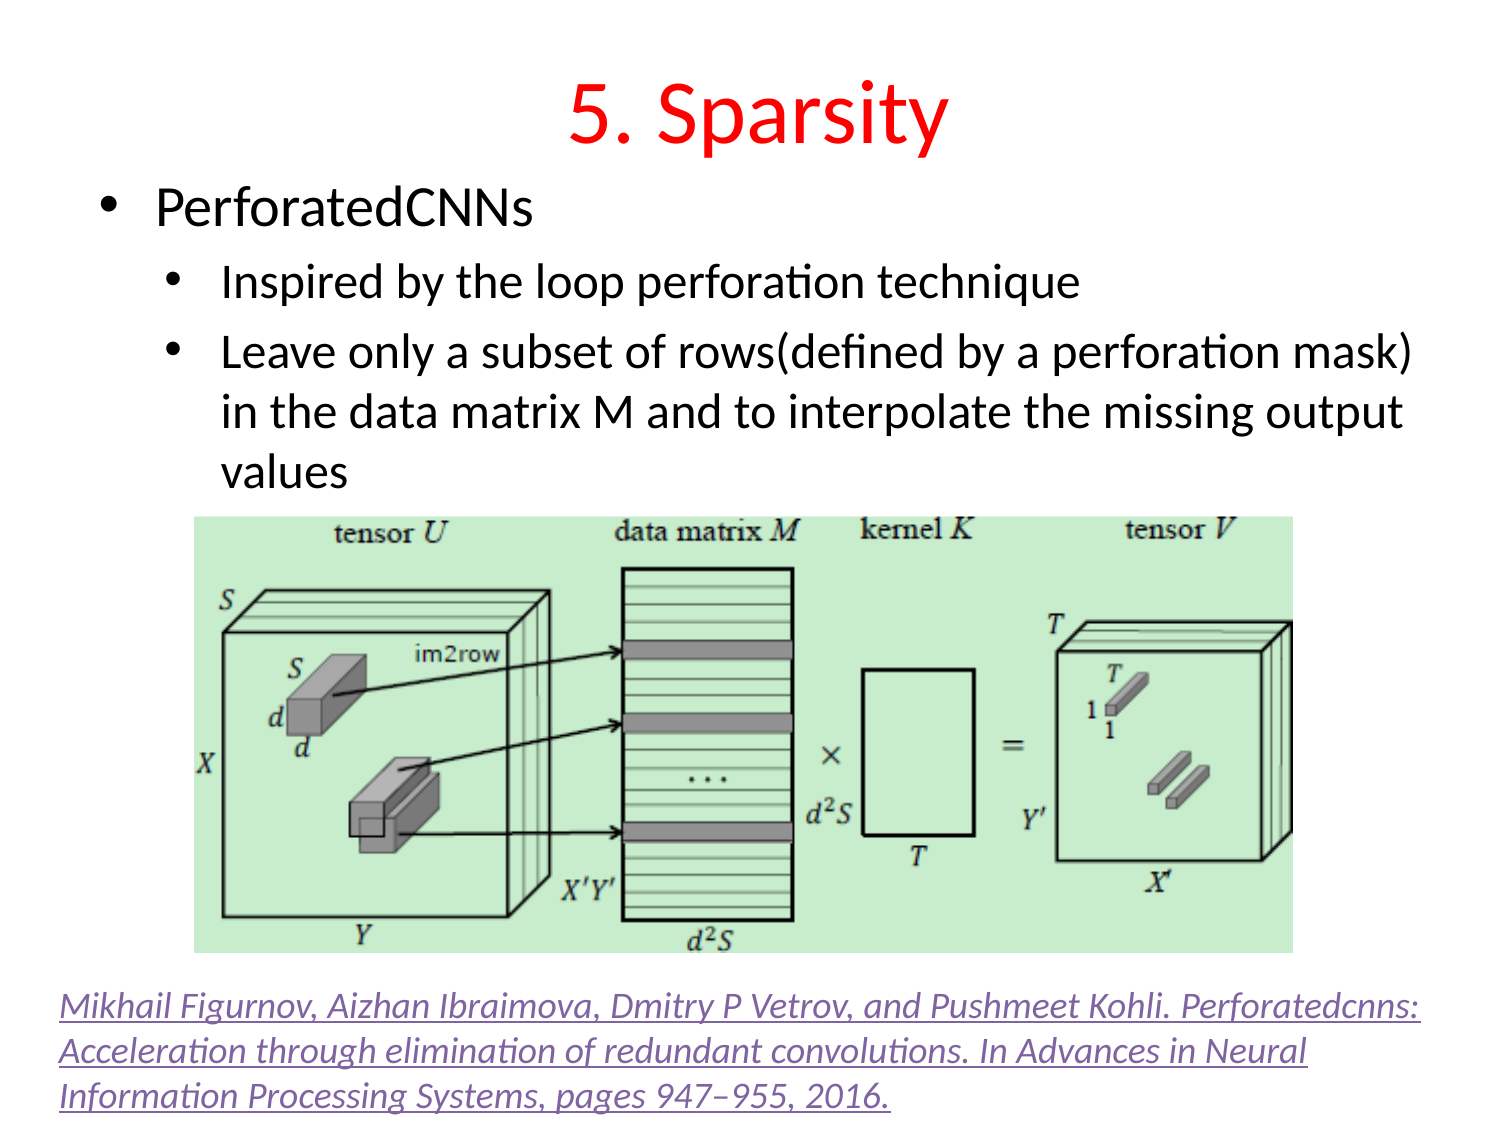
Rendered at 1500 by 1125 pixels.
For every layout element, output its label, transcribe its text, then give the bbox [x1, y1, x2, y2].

picture [194, 514, 1293, 953]
title 5. Sparsity [83, 30, 1434, 160]
text_box Mikhail Figurnov, Aizhan Ibraimova, Dmitry P Vetrov, and Pushmeet Kohli. Perforatedcnns: Acceleration through elimination of redundant convolutions. In Advances in Neural Information Processing Systems, pages 947–955, 2016. [44, 973, 1474, 1124]
list PerforatedCNNs Inspired by the loop perforation technique Leave only a subset of rows(defined by a perforation mask) in the data matrix M and to interpolate the missing output values [83, 160, 1434, 904]
